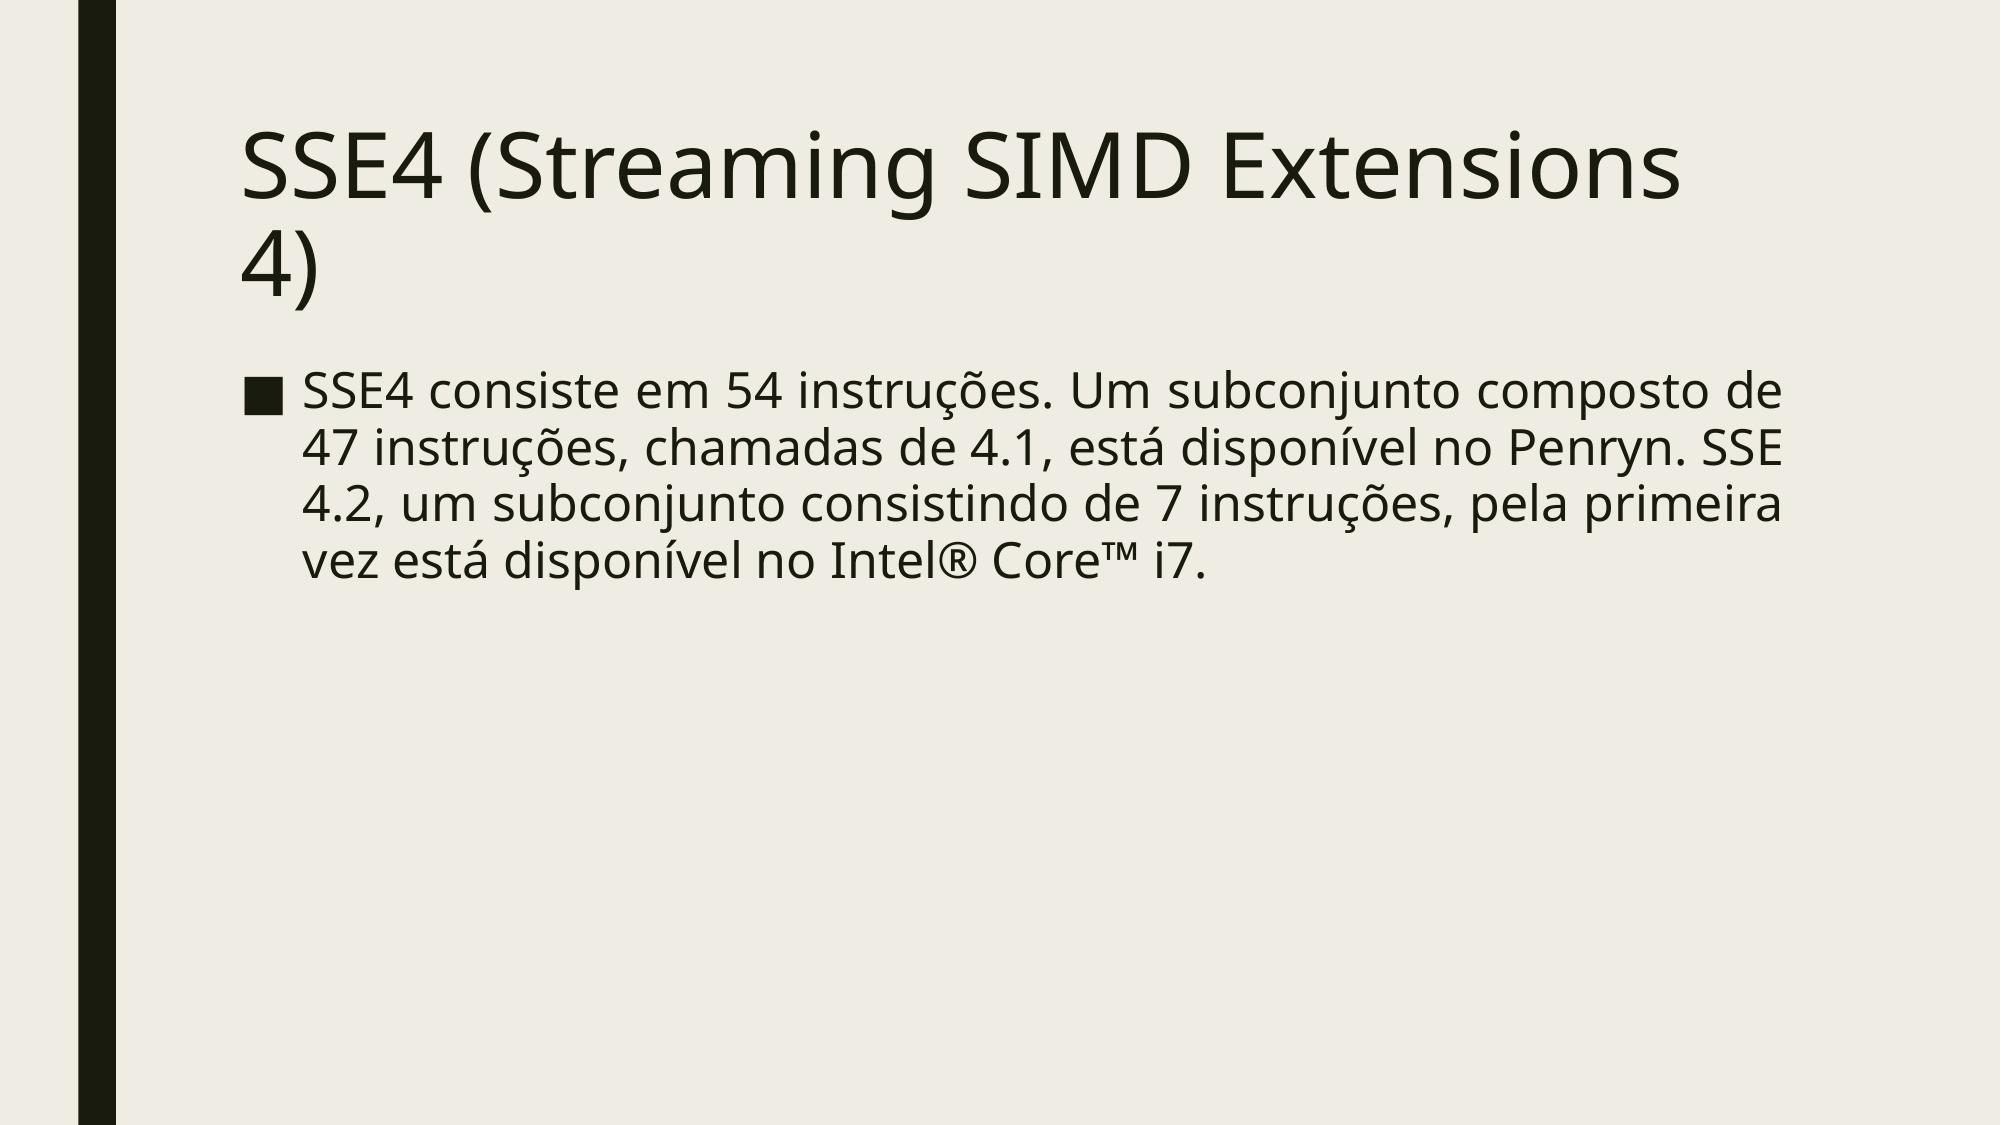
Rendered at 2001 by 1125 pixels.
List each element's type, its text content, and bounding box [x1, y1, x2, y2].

title SSE4 (Streaming SIMD Extensions 4) [225, 112, 1800, 356]
list SSE4 consiste em 54 instruções. Um subconjunto composto de 47 instruções, chamadas de 4.1, está disponível no Penryn. SSE 4.2, um subconjunto consistindo de 7 instruções, pela primeira vez está disponível no Intel® Core™ i7. [225, 356, 1800, 988]
